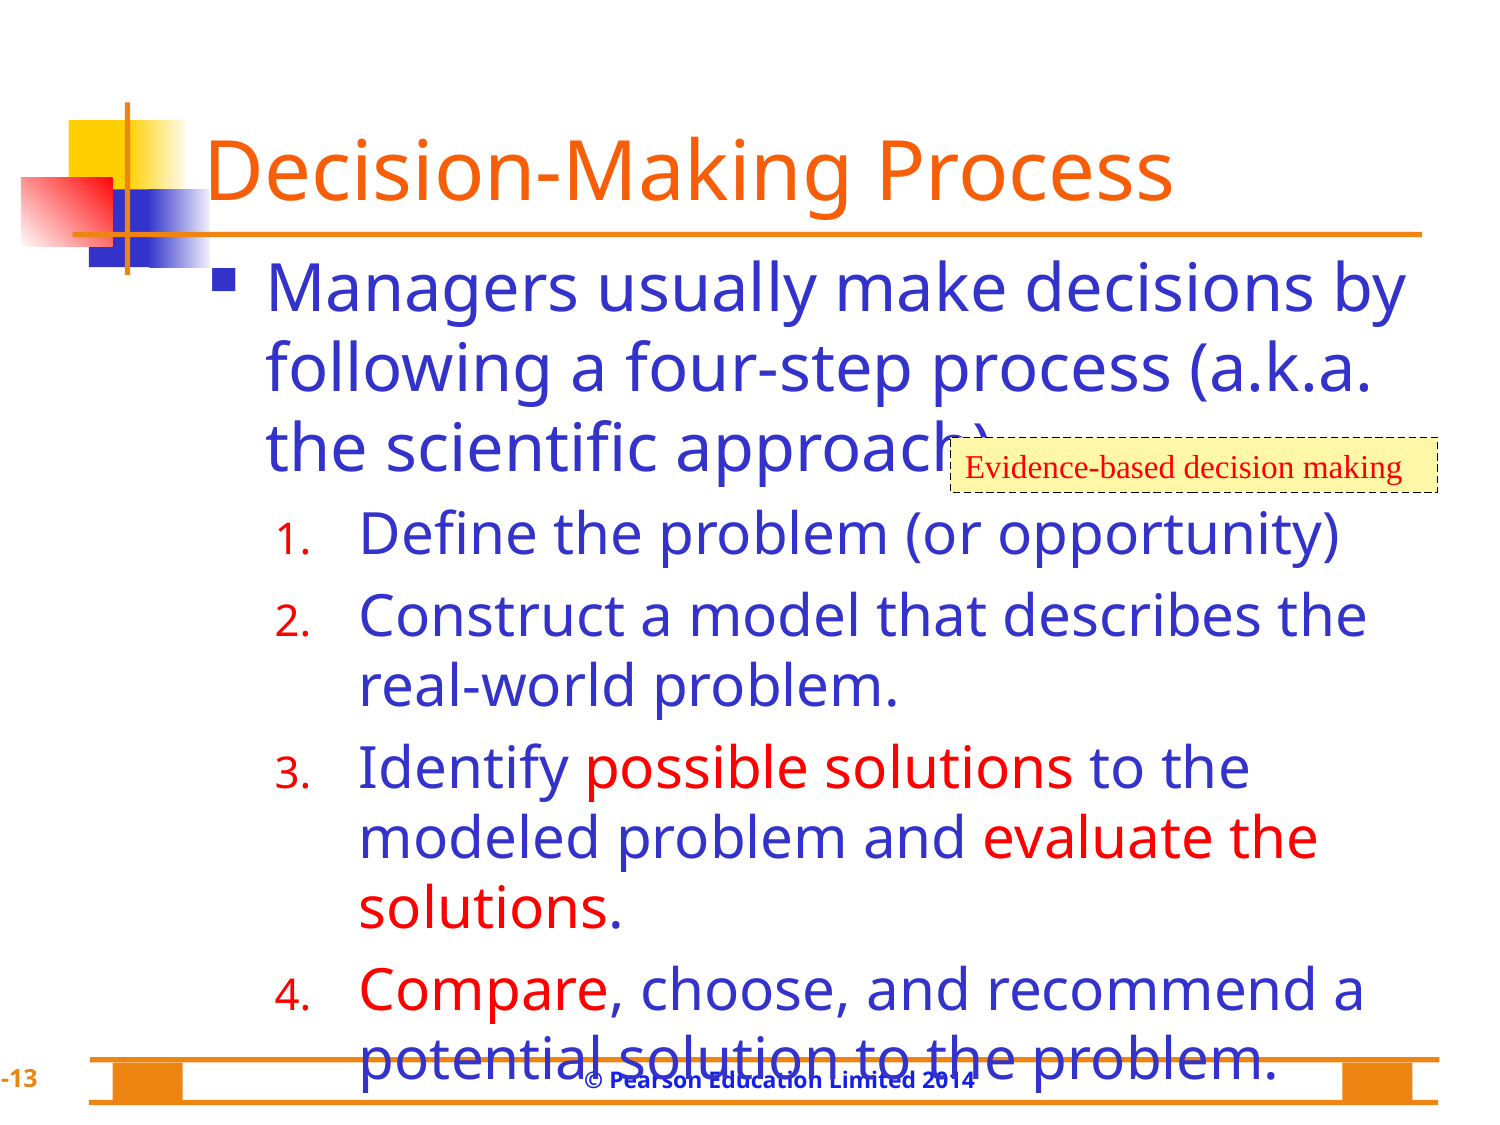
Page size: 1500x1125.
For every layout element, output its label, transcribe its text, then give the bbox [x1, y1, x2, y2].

title Decision-Making Process [188, 37, 1468, 226]
text_box Evidence-based decision making [950, 437, 1438, 493]
list Managers usually make decisions by following a four-step process (a.k.a. the scientific approach) Define the problem (or opportunity) Construct a model that describes the real-world problem. Identify possible solutions to the modeled problem and evaluate the solutions. Compare, choose, and recommend a potential solution to the problem. [193, 237, 1470, 1026]
